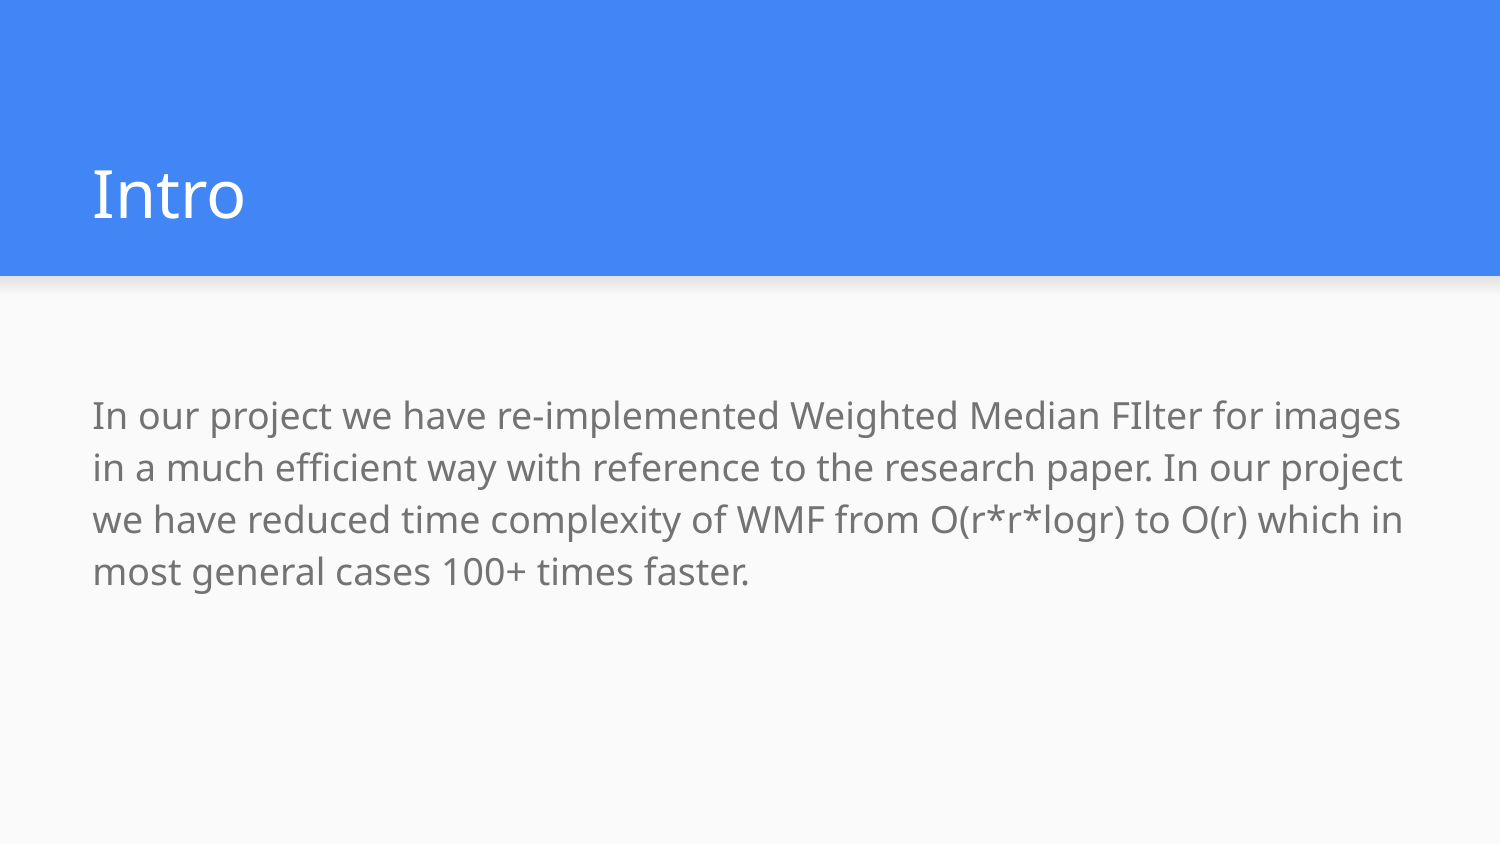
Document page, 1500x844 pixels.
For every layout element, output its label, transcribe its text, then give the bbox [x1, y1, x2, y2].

title Intro [77, 121, 1427, 248]
list In our project we have re-implemented Weighted Median FIlter for images in a much efficient way with reference to the research paper. In our project we have reduced time complexity of WMF from O(r*r*logr) to O(r) which in most general cases 100+ times faster. [77, 370, 1427, 665]
